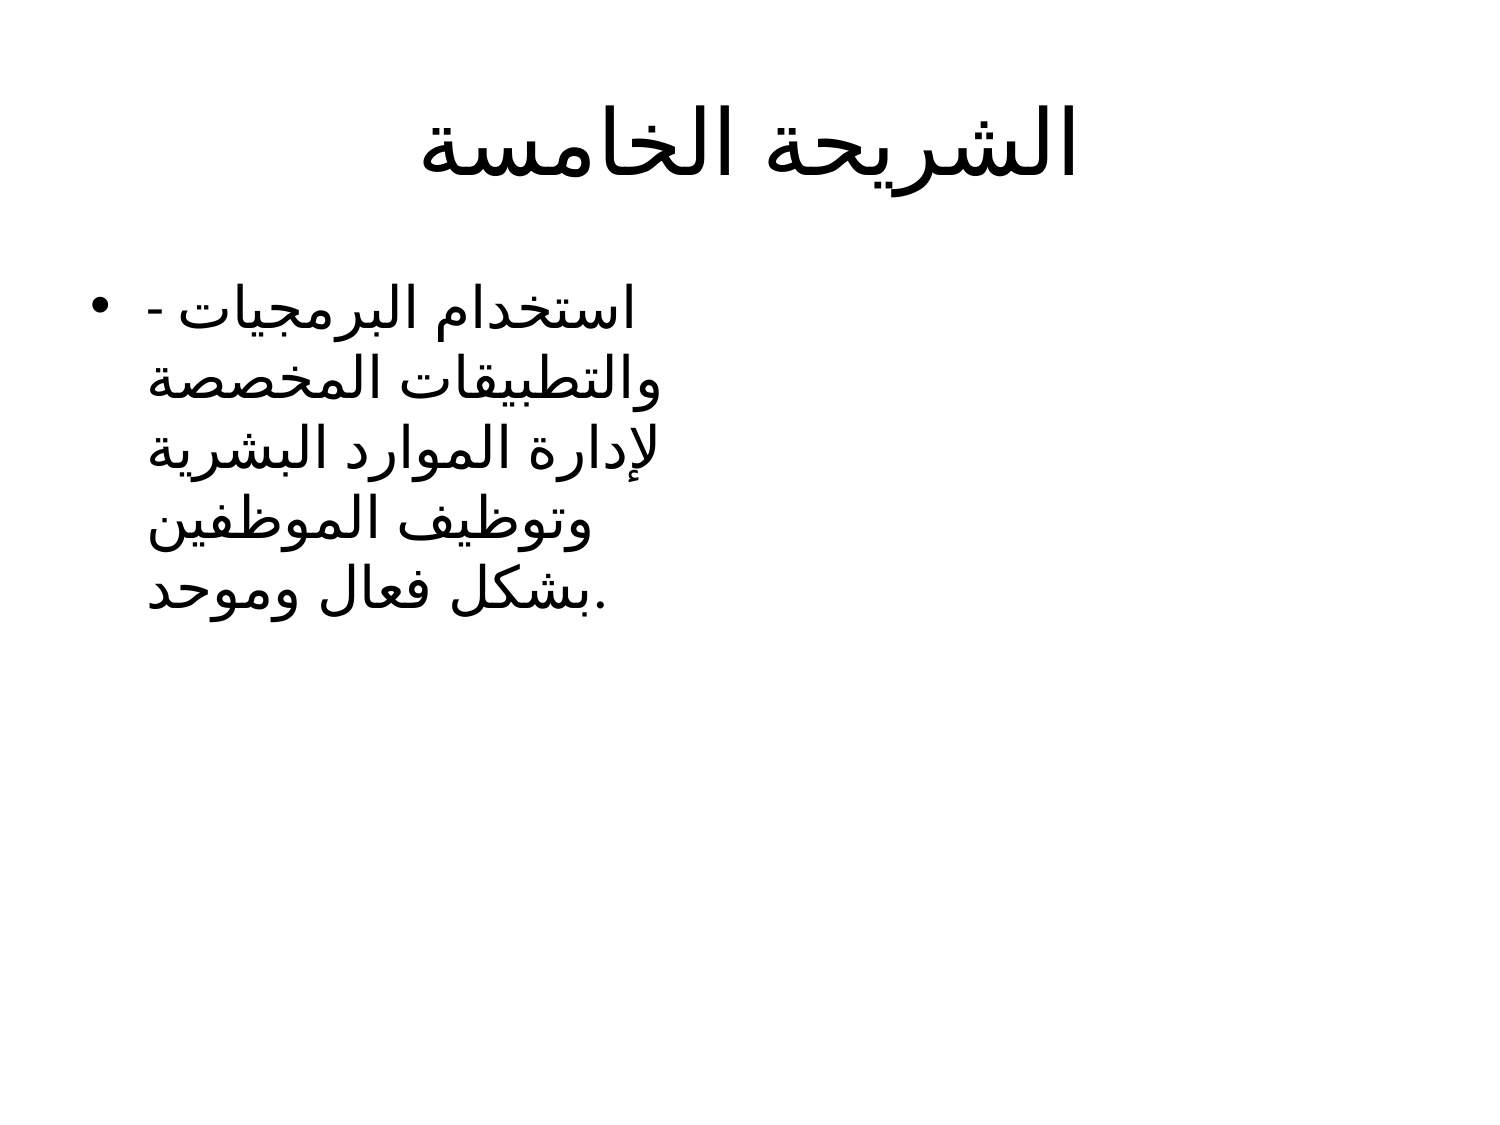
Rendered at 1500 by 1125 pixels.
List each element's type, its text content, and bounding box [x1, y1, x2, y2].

title الشريحة الخامسة [75, 45, 1425, 233]
list - استخدام البرمجيات والتطبيقات المخصصة لإدارة الموارد البشرية وتوظيف الموظفين بشكل فعال وموحد. [75, 262, 738, 1005]
